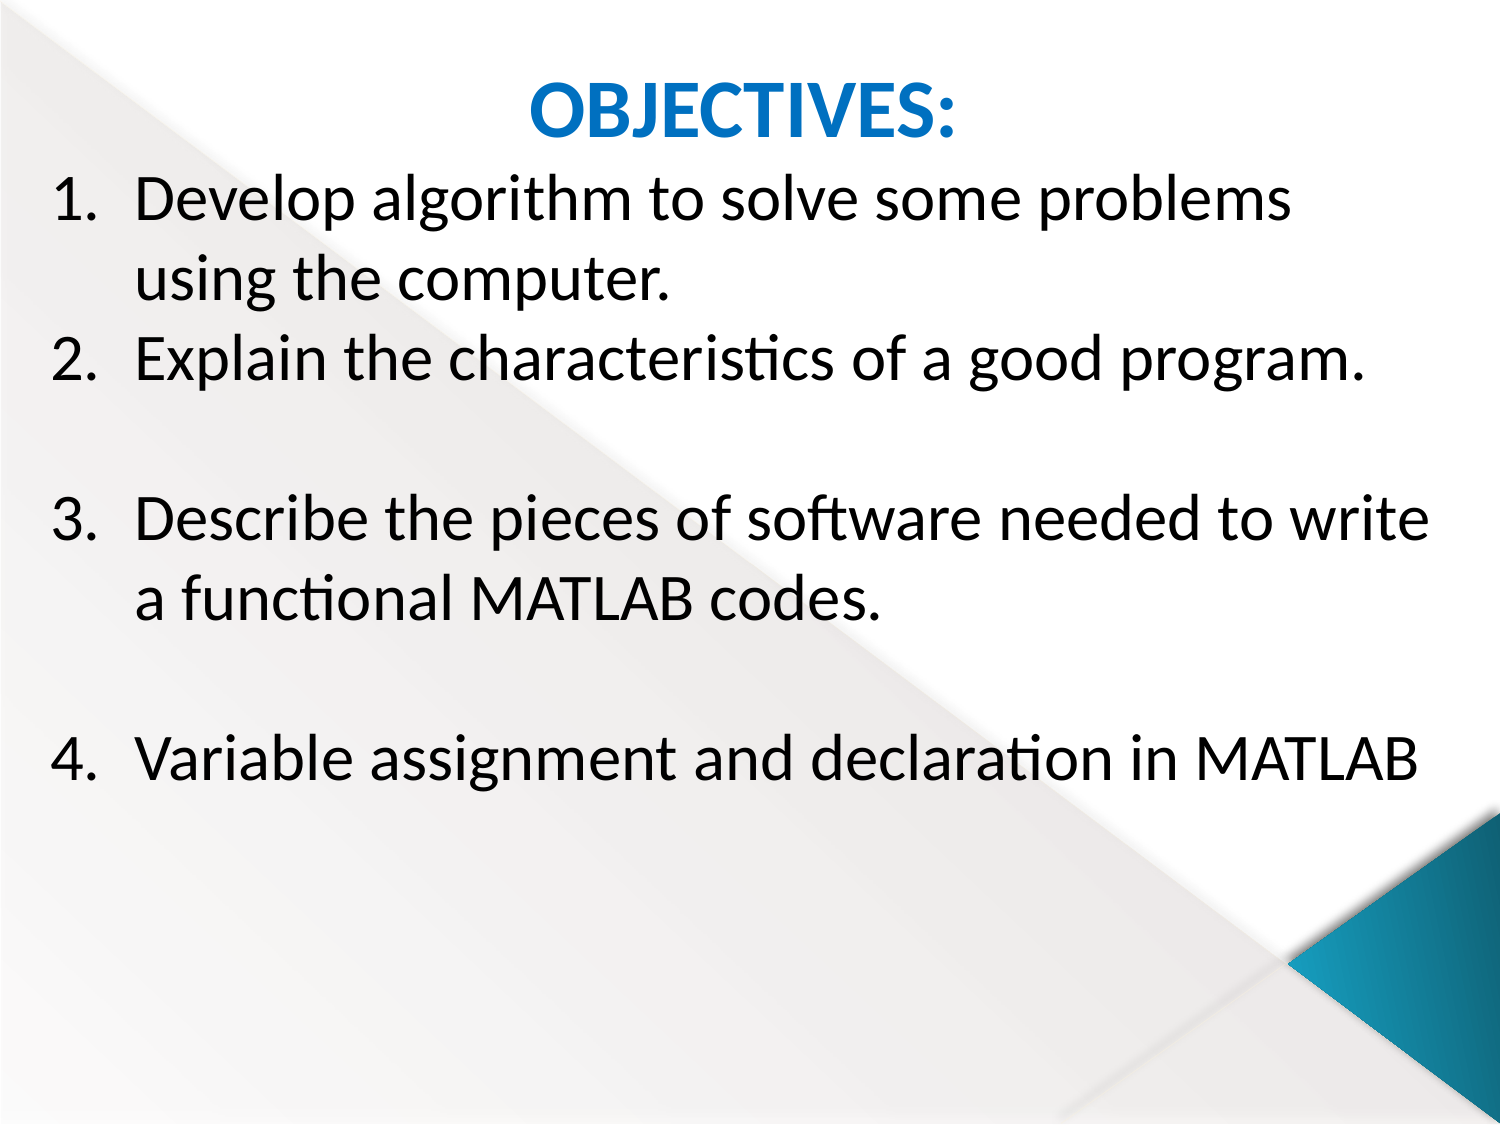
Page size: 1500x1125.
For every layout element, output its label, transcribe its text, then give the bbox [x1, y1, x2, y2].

text_box OBJECTIVES: Develop algorithm to solve some problems using the computer. Explain the characteristics of a good program. Describe the pieces of software needed to write a functional MATLAB codes. Variable assignment and declaration in MATLAB [35, 46, 1454, 802]
text_box [35, 152, 1463, 1102]
